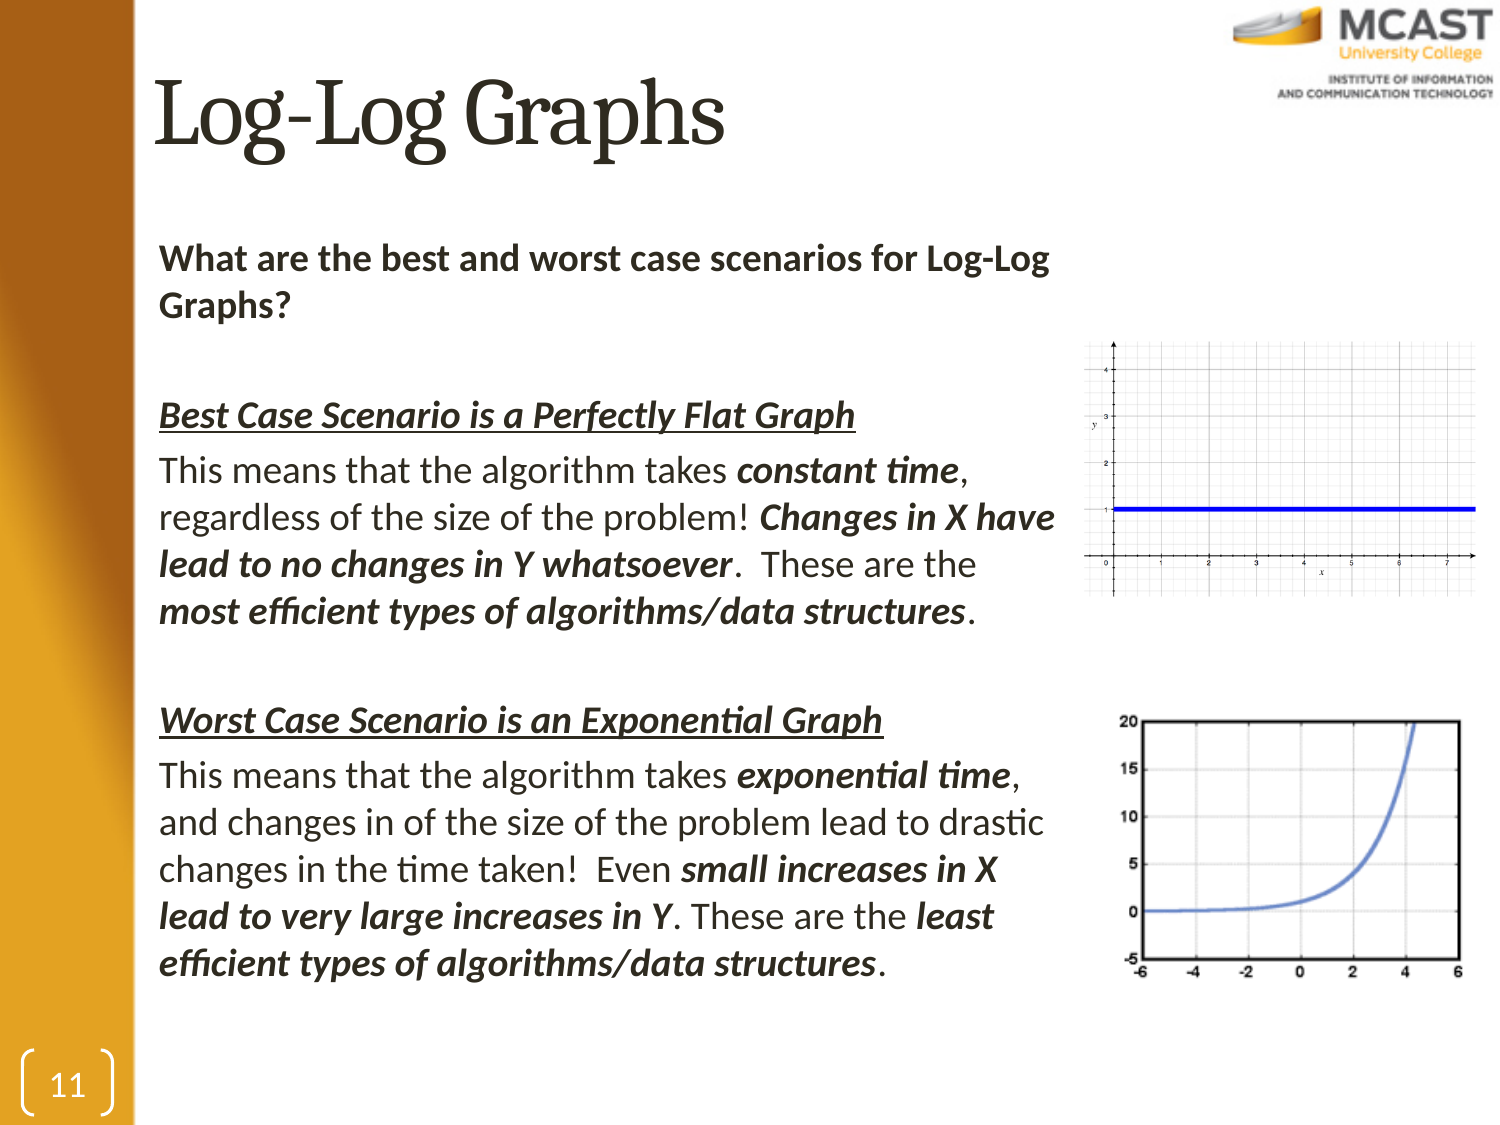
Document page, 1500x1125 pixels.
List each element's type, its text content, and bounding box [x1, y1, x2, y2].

title Log-Log Graphs [137, 12, 1263, 200]
slide_number 11 [20, 1048, 115, 1117]
list What are the best and worst case scenarios for Log-Log Graphs? Best Case Scenario is a Perfectly Flat Graph This means that the algorithm takes constant time, regardless of the size of the problem! Changes in X have lead to no changes in Y whatsoever. These are the most efficient types of algorithms/data structures. Worst Case Scenario is an Exponential Graph This means that the algorithm takes exponential time, and changes in of the size of the problem lead to drastic changes in the time taken! Even small increases in X lead to very large increases in Y. These are the least efficient types of algorithms/data structures. [125, 224, 1079, 1050]
picture [0, 0, 1500, 1125]
